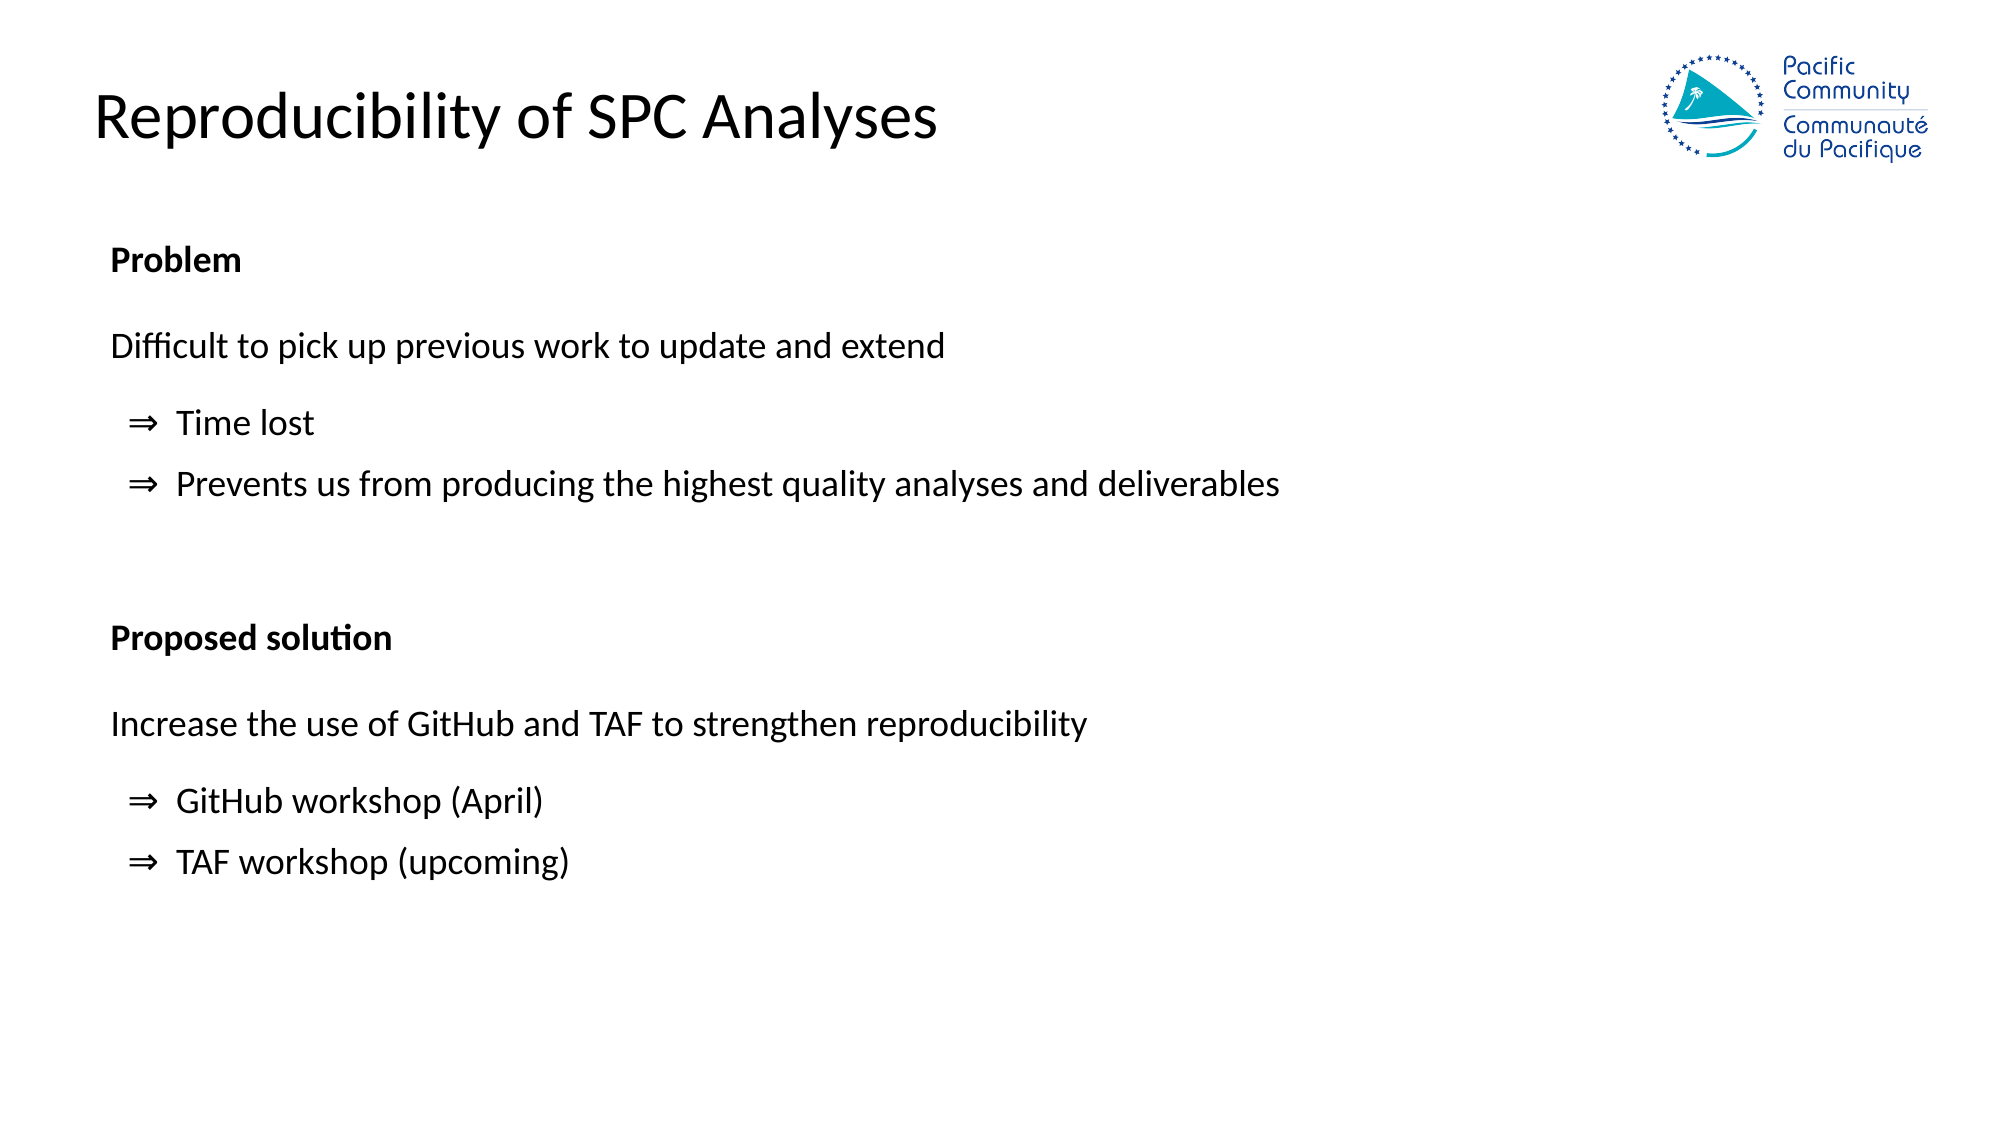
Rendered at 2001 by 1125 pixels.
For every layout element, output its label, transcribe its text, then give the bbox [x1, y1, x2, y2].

list Problem Difficult to pick up previous work to update and extend ⇒ Time lost ⇒ Prevents us from producing the highest quality analyses and deliverables Proposed solution Increase the use of GitHub and TAF to strengthen reproducibility ⇒ GitHub workshop (April) ⇒ TAF workshop (upcoming) [95, 224, 1672, 915]
title Reproducibility of SPC Analyses [80, 64, 1603, 178]
picture [1661, 54, 1928, 163]
